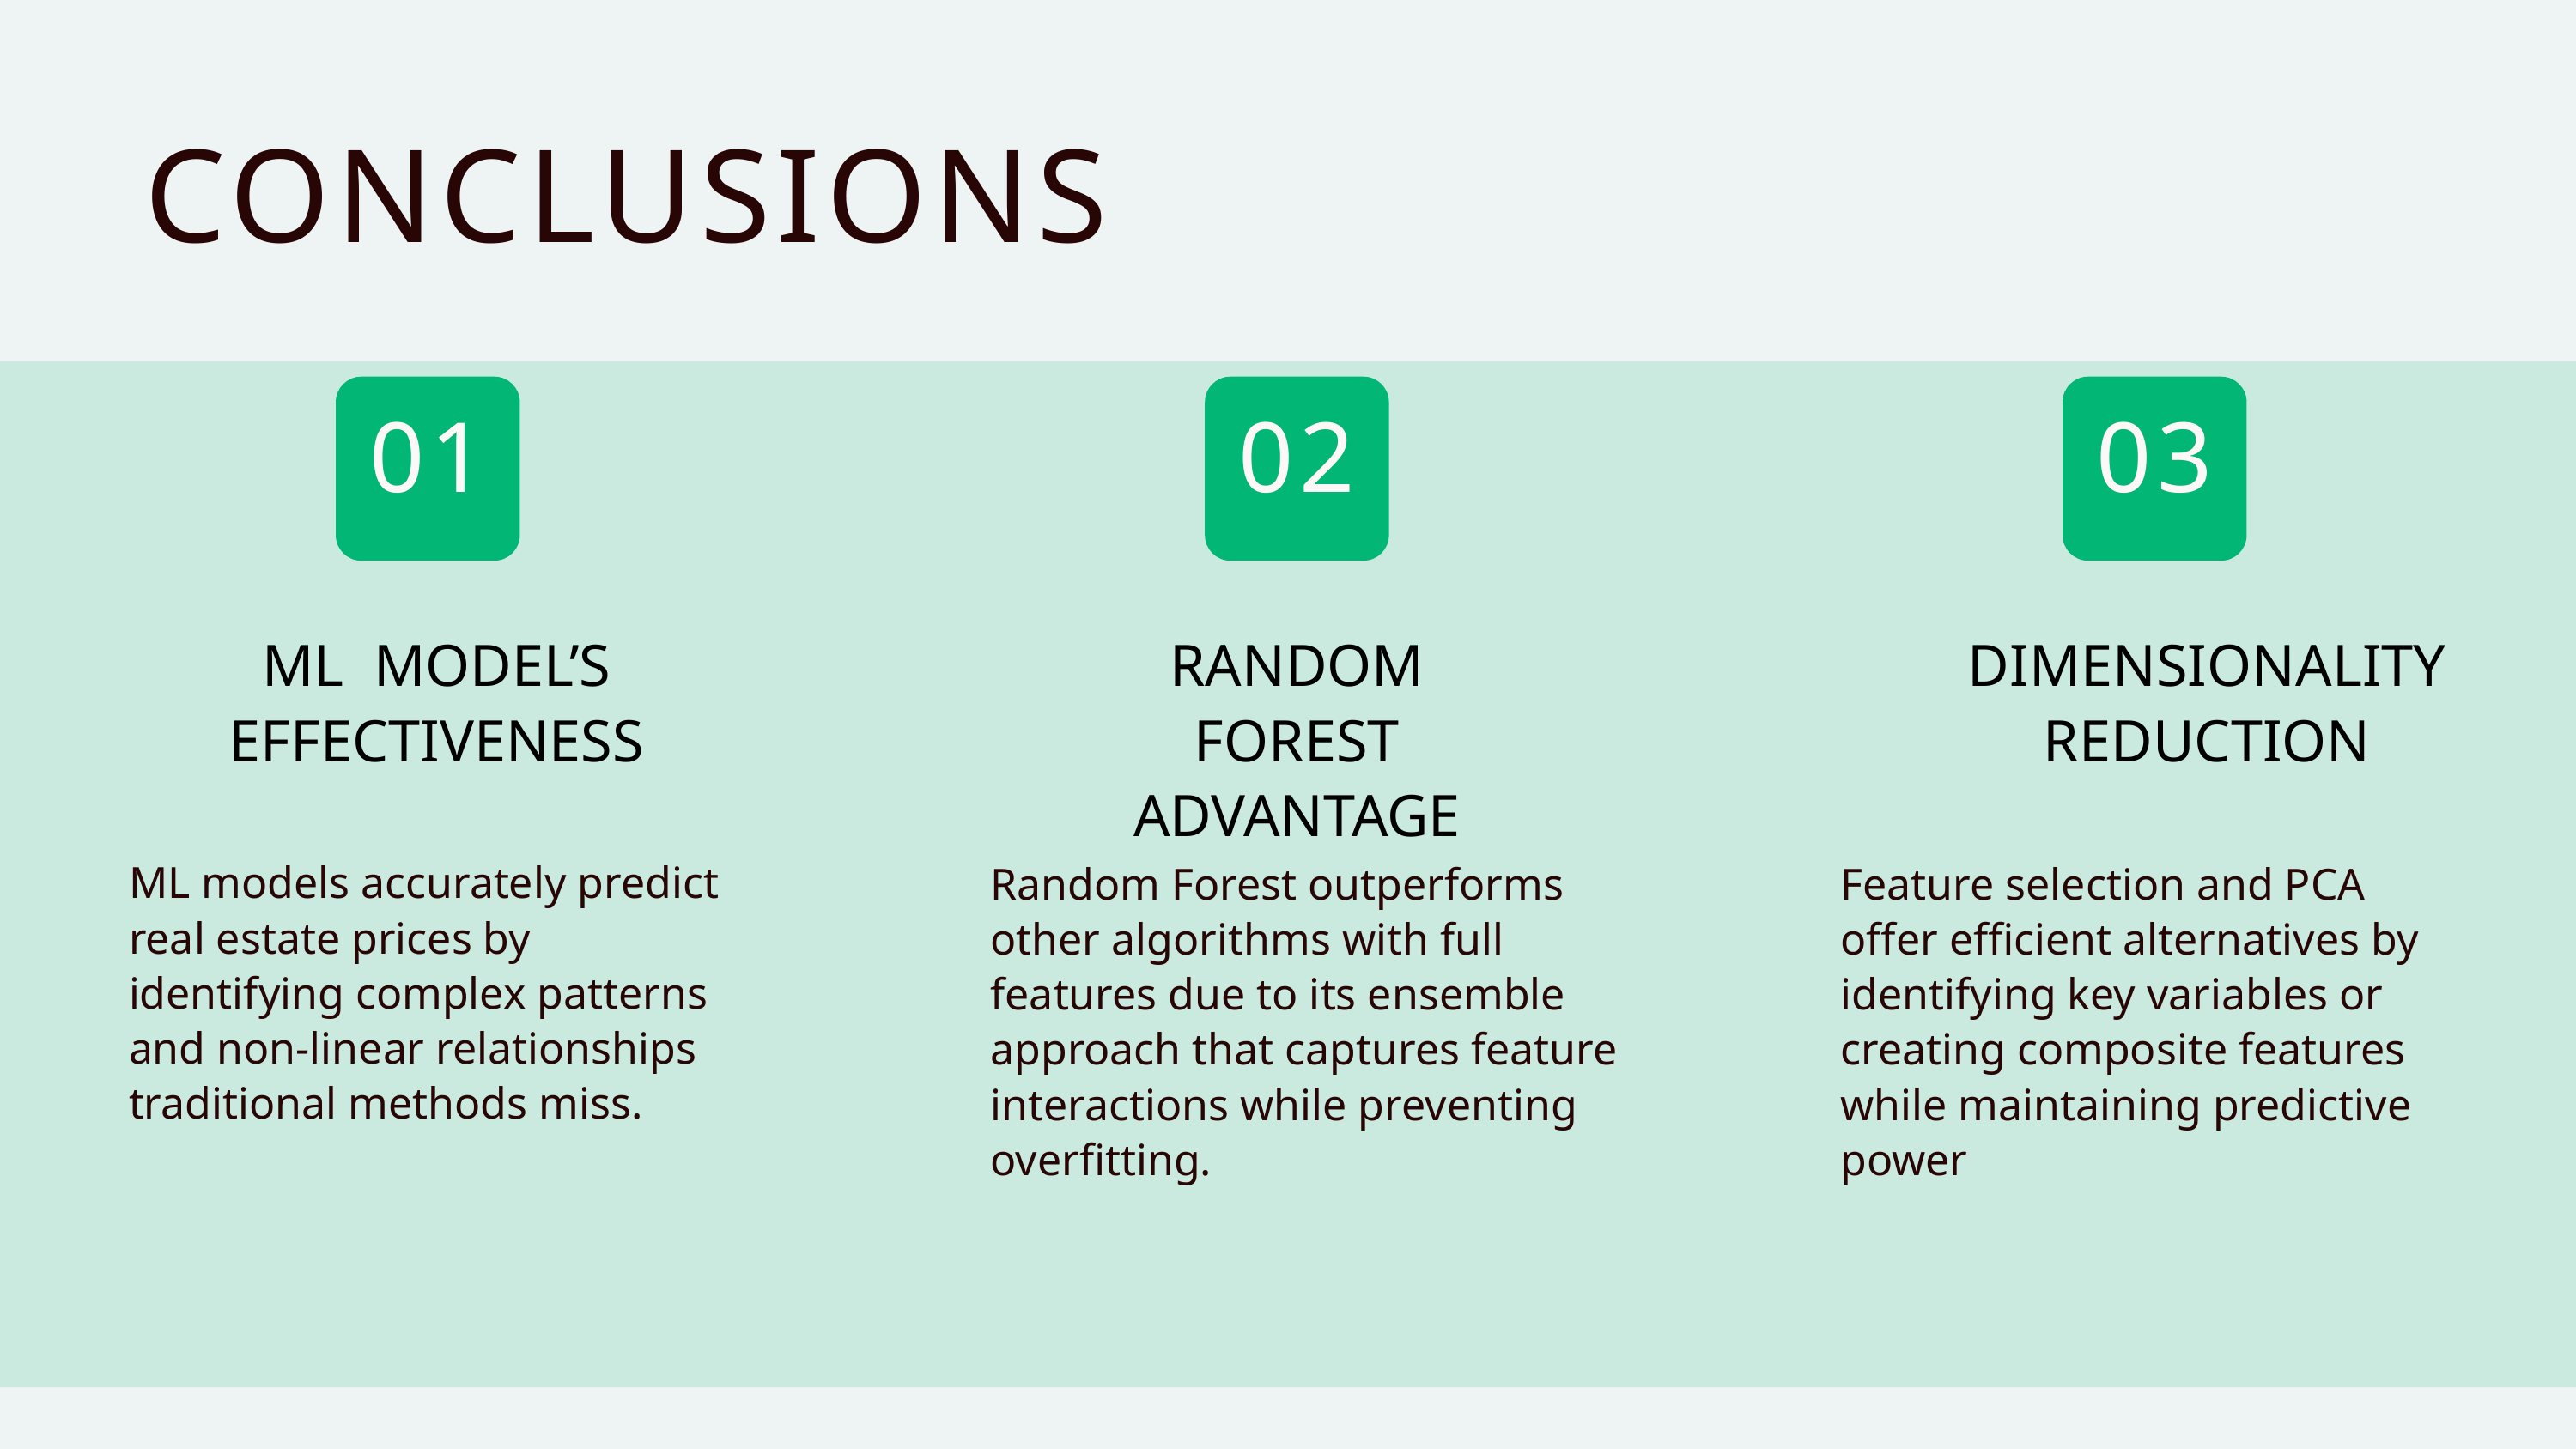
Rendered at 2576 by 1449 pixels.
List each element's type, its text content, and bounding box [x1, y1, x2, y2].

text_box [2062, 376, 2247, 561]
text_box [0, 361, 2576, 1388]
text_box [1204, 376, 1389, 561]
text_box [335, 369, 520, 561]
text_box CONCLUSIONS [144, 143, 1289, 270]
